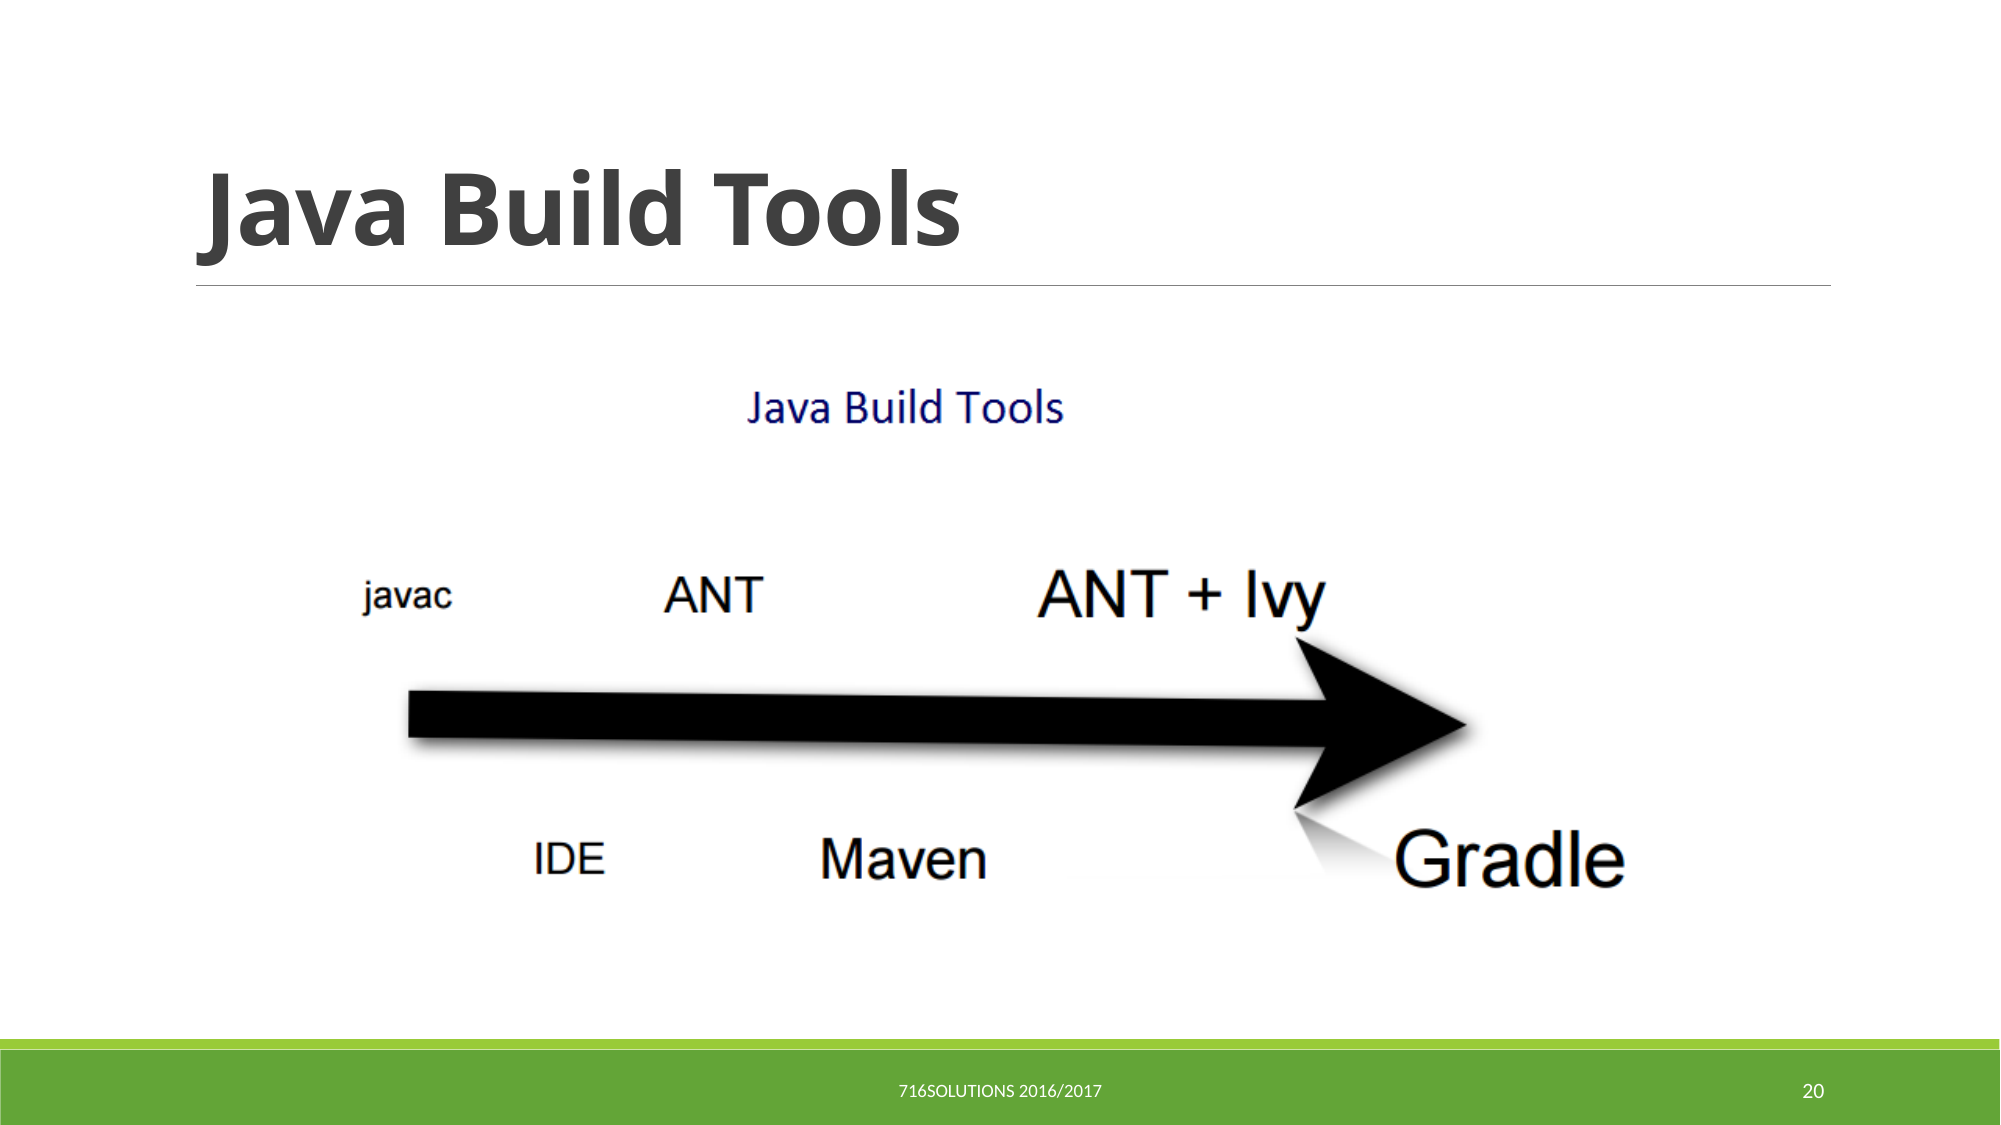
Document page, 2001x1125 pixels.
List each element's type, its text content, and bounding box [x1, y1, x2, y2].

title Java Build Tools [189, 128, 1840, 274]
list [331, 331, 1678, 930]
slide_number 20 [1624, 1059, 1840, 1120]
footer 716Solutions 2016/2017 [604, 1059, 1396, 1120]
